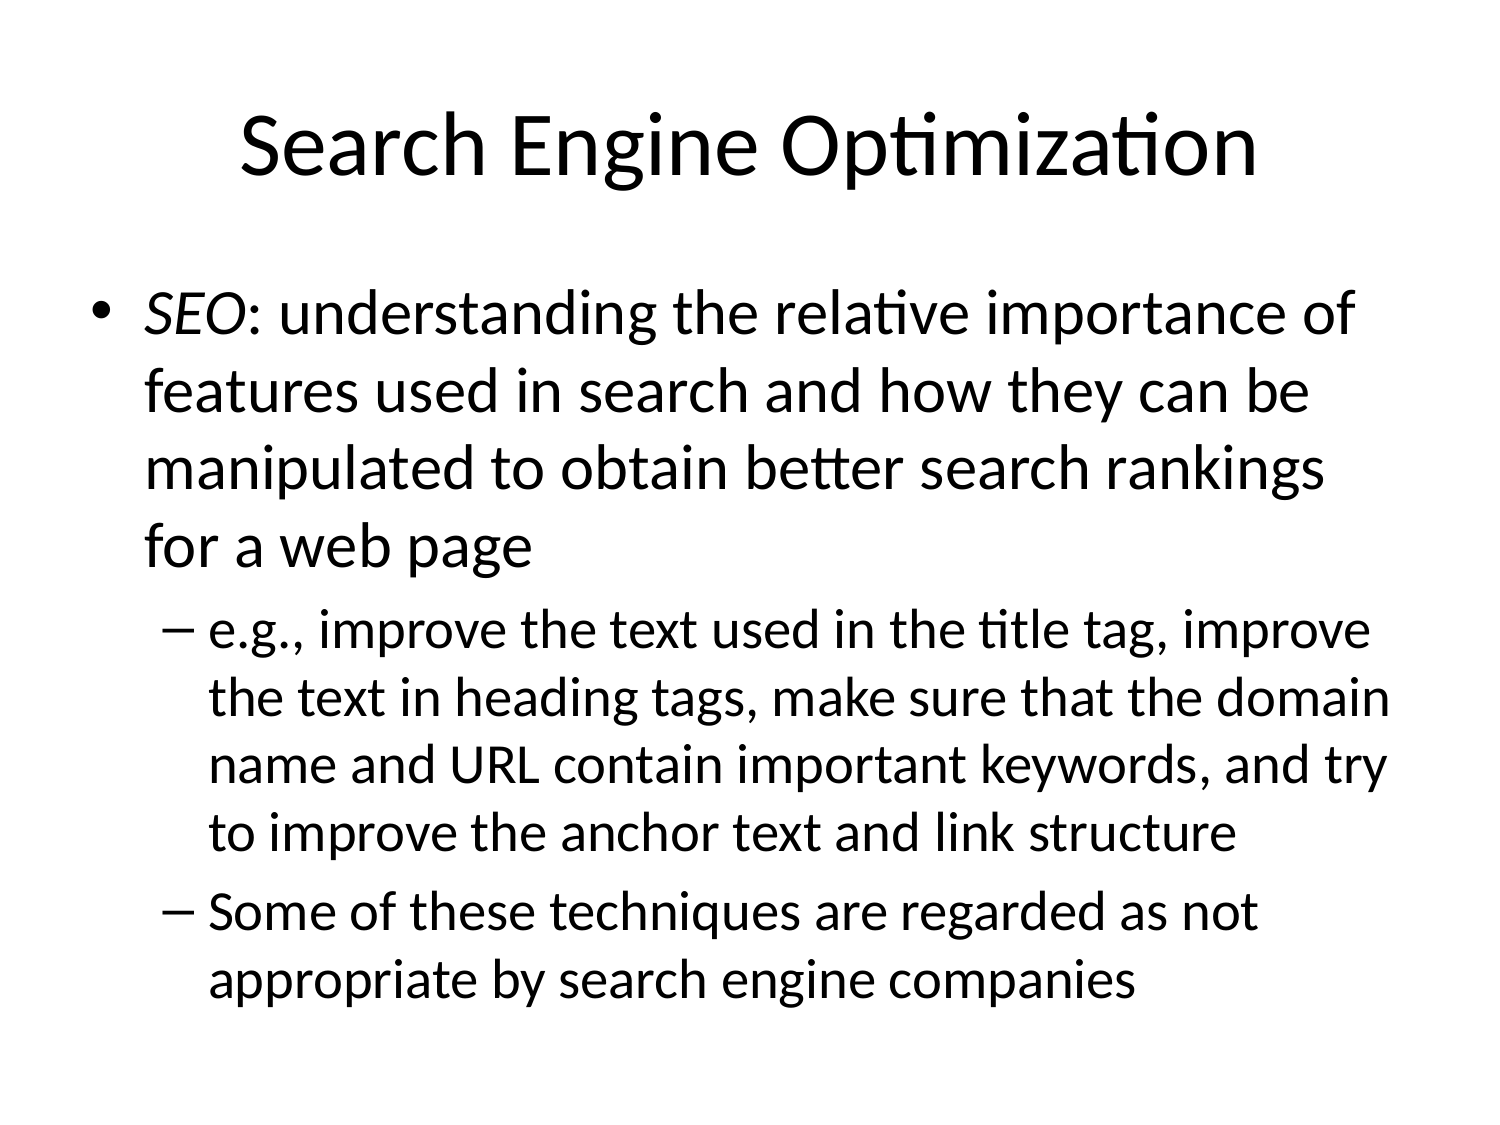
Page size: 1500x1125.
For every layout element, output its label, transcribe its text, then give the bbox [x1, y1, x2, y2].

title Search Engine Optimization [75, 45, 1425, 233]
list SEO: understanding the relative importance of features used in search and how they can be manipulated to obtain better search rankings for a web page e.g., improve the text used in the title tag, improve the text in heading tags, make sure that the domain name and URL contain important keywords, and try to improve the anchor text and link structure Some of these techniques are regarded as not appropriate by search engine companies [75, 262, 1425, 1063]
